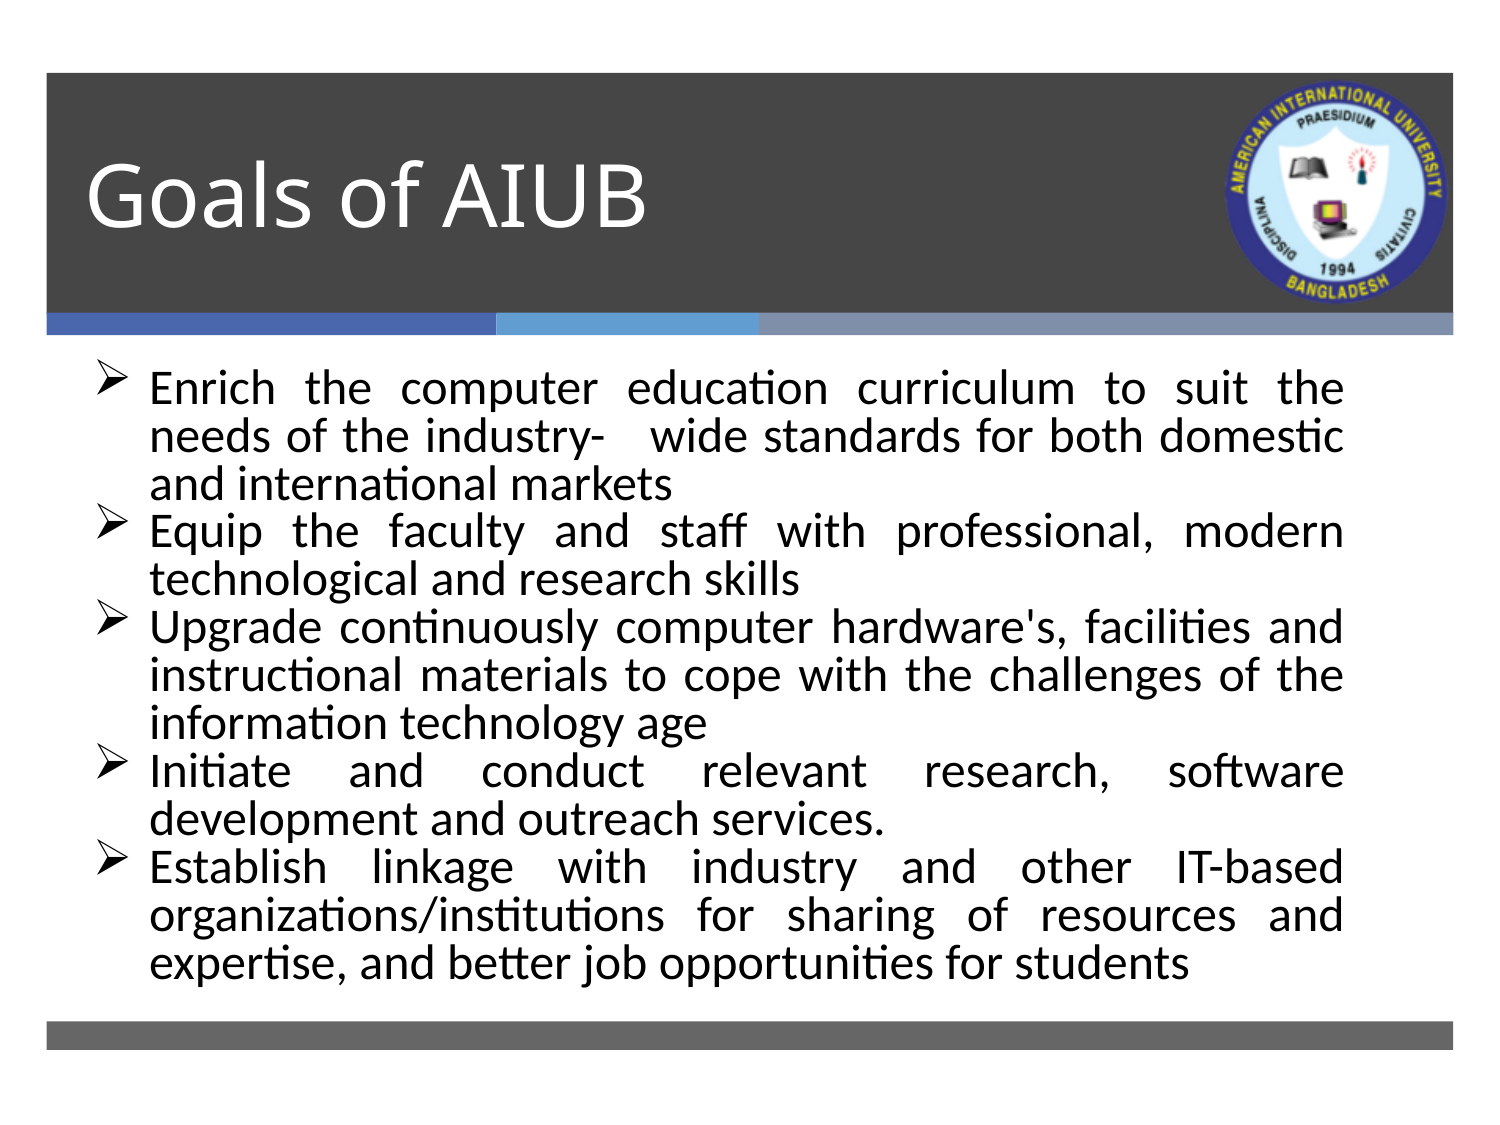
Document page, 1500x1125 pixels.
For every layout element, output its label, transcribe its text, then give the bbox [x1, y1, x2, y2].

text_box Enrich the computer education curriculum to suit the needs of the industry- wide standards for both domestic and international markets Equip the faculty and staff with professional, modern technological and research skills Upgrade continuously computer hardware's, facilities and instructional materials to cope with the challenges of the information technology age Initiate and conduct relevant research, software development and outreach services. Establish linkage with industry and other IT-based organizations/institutions for sharing of resources and expertise, and better job opportunities for students [78, 358, 1360, 997]
picture [1220, 75, 1454, 310]
title Goals of AIUB [69, 73, 1351, 253]
